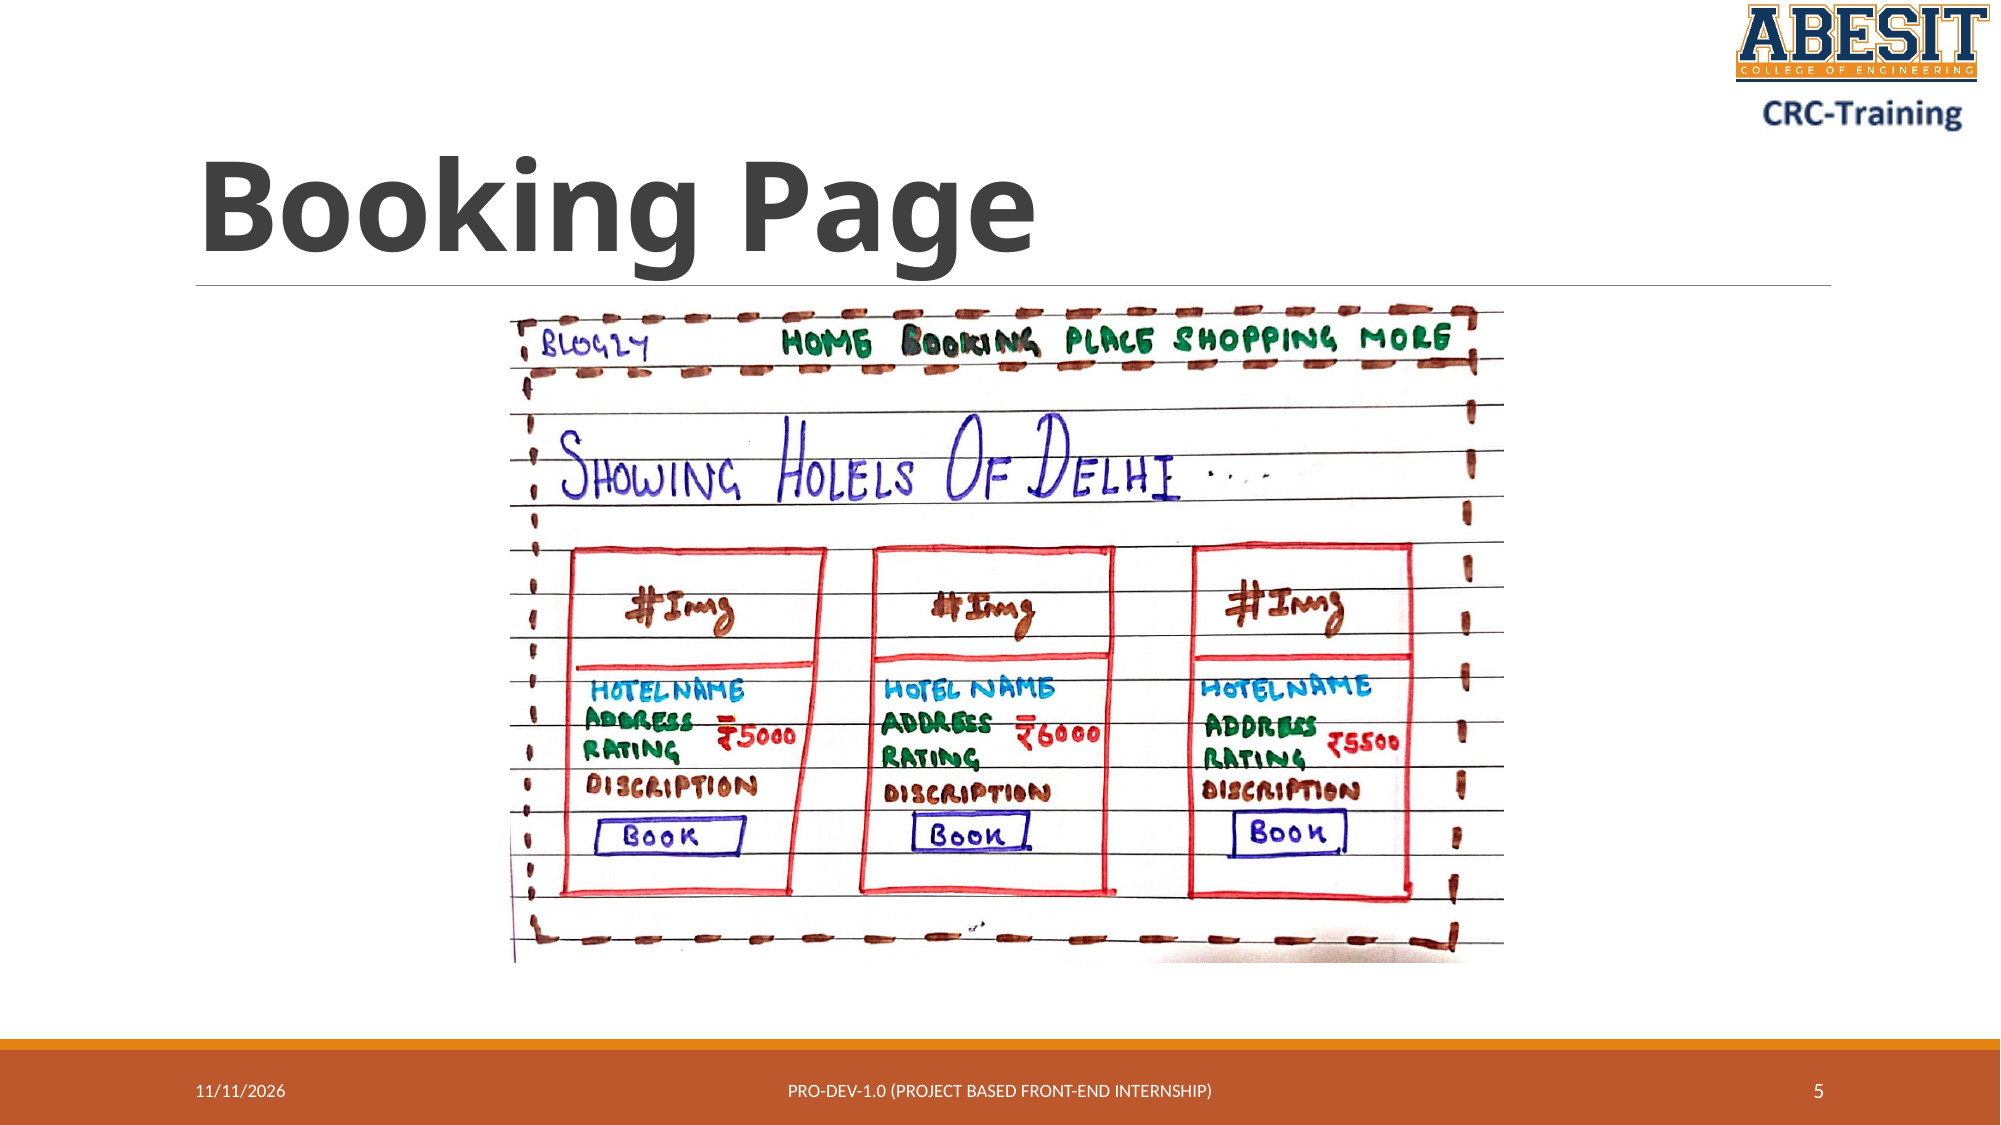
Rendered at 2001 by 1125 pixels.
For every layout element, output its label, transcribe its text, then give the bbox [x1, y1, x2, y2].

footer Pro-Dev-1.0 (project based front-end internship) [604, 1059, 1396, 1120]
picture [1736, 0, 1990, 141]
title Booking Page [180, 47, 1830, 285]
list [510, 302, 1504, 964]
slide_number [180, 1059, 586, 1120]
slide_number 5 [1624, 1059, 1840, 1120]
